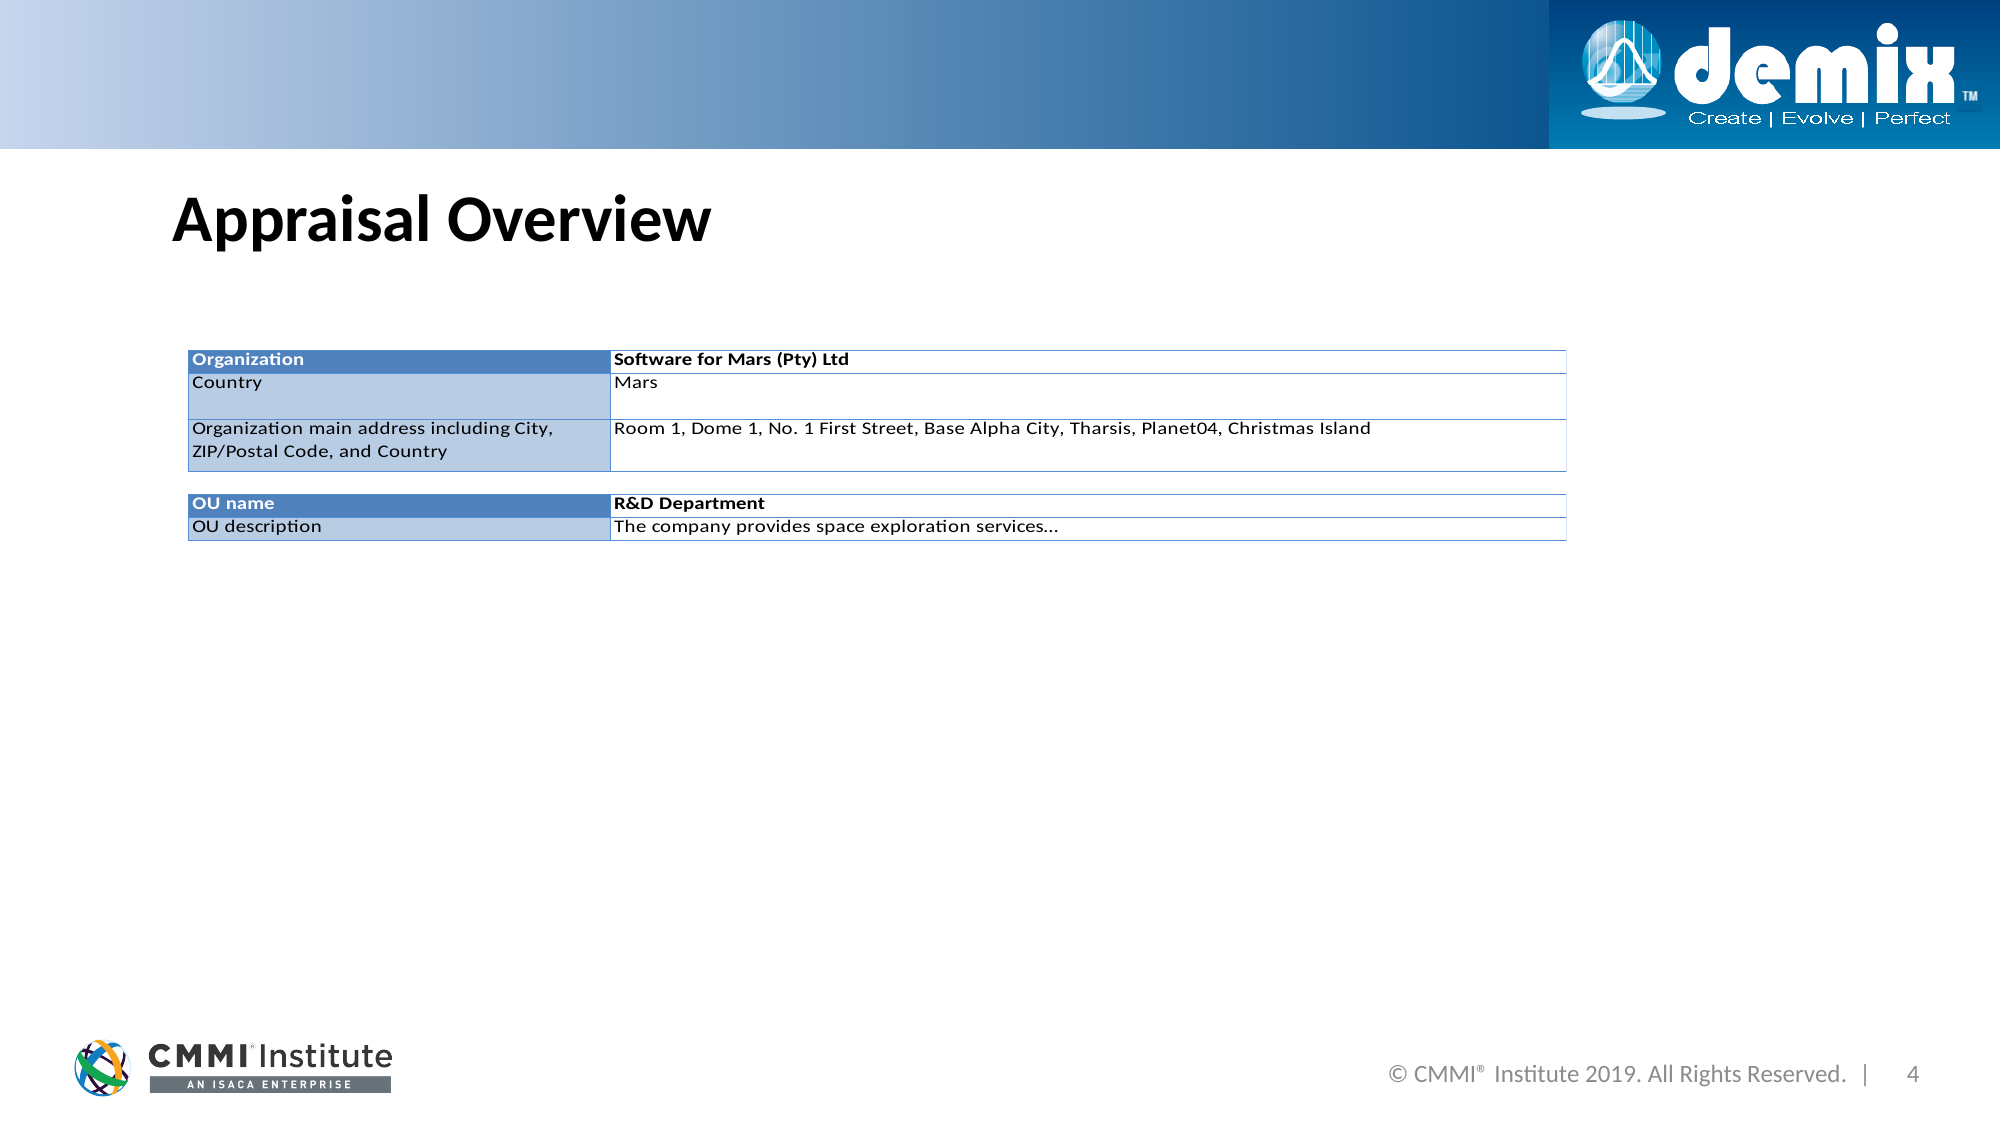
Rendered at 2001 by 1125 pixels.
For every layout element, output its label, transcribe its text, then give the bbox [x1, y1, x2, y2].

picture [1582, 106, 1665, 119]
title Appraisal Overview [157, 170, 1883, 270]
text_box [187, 350, 1568, 541]
picture [41, 993, 439, 1125]
picture [1549, 0, 2000, 111]
